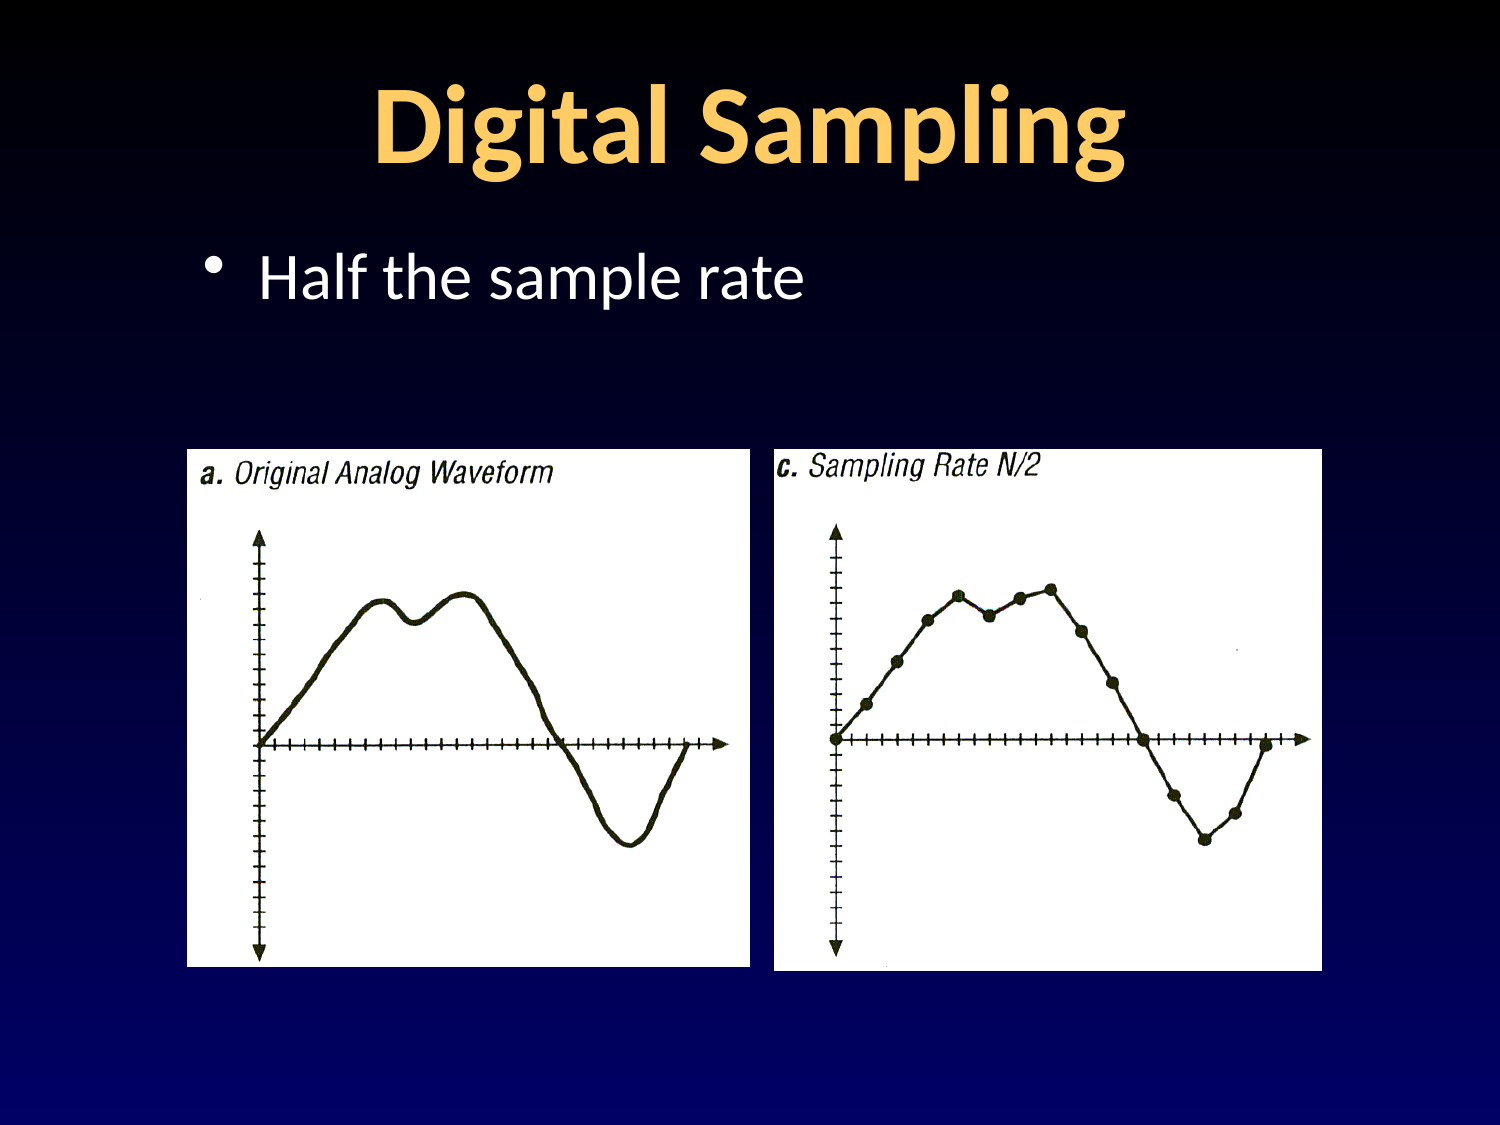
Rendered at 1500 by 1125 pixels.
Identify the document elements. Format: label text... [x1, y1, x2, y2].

picture [187, 449, 750, 967]
list Half the sample rate [187, 224, 1463, 363]
title Digital Sampling [112, 24, 1388, 213]
picture [774, 449, 1322, 971]
